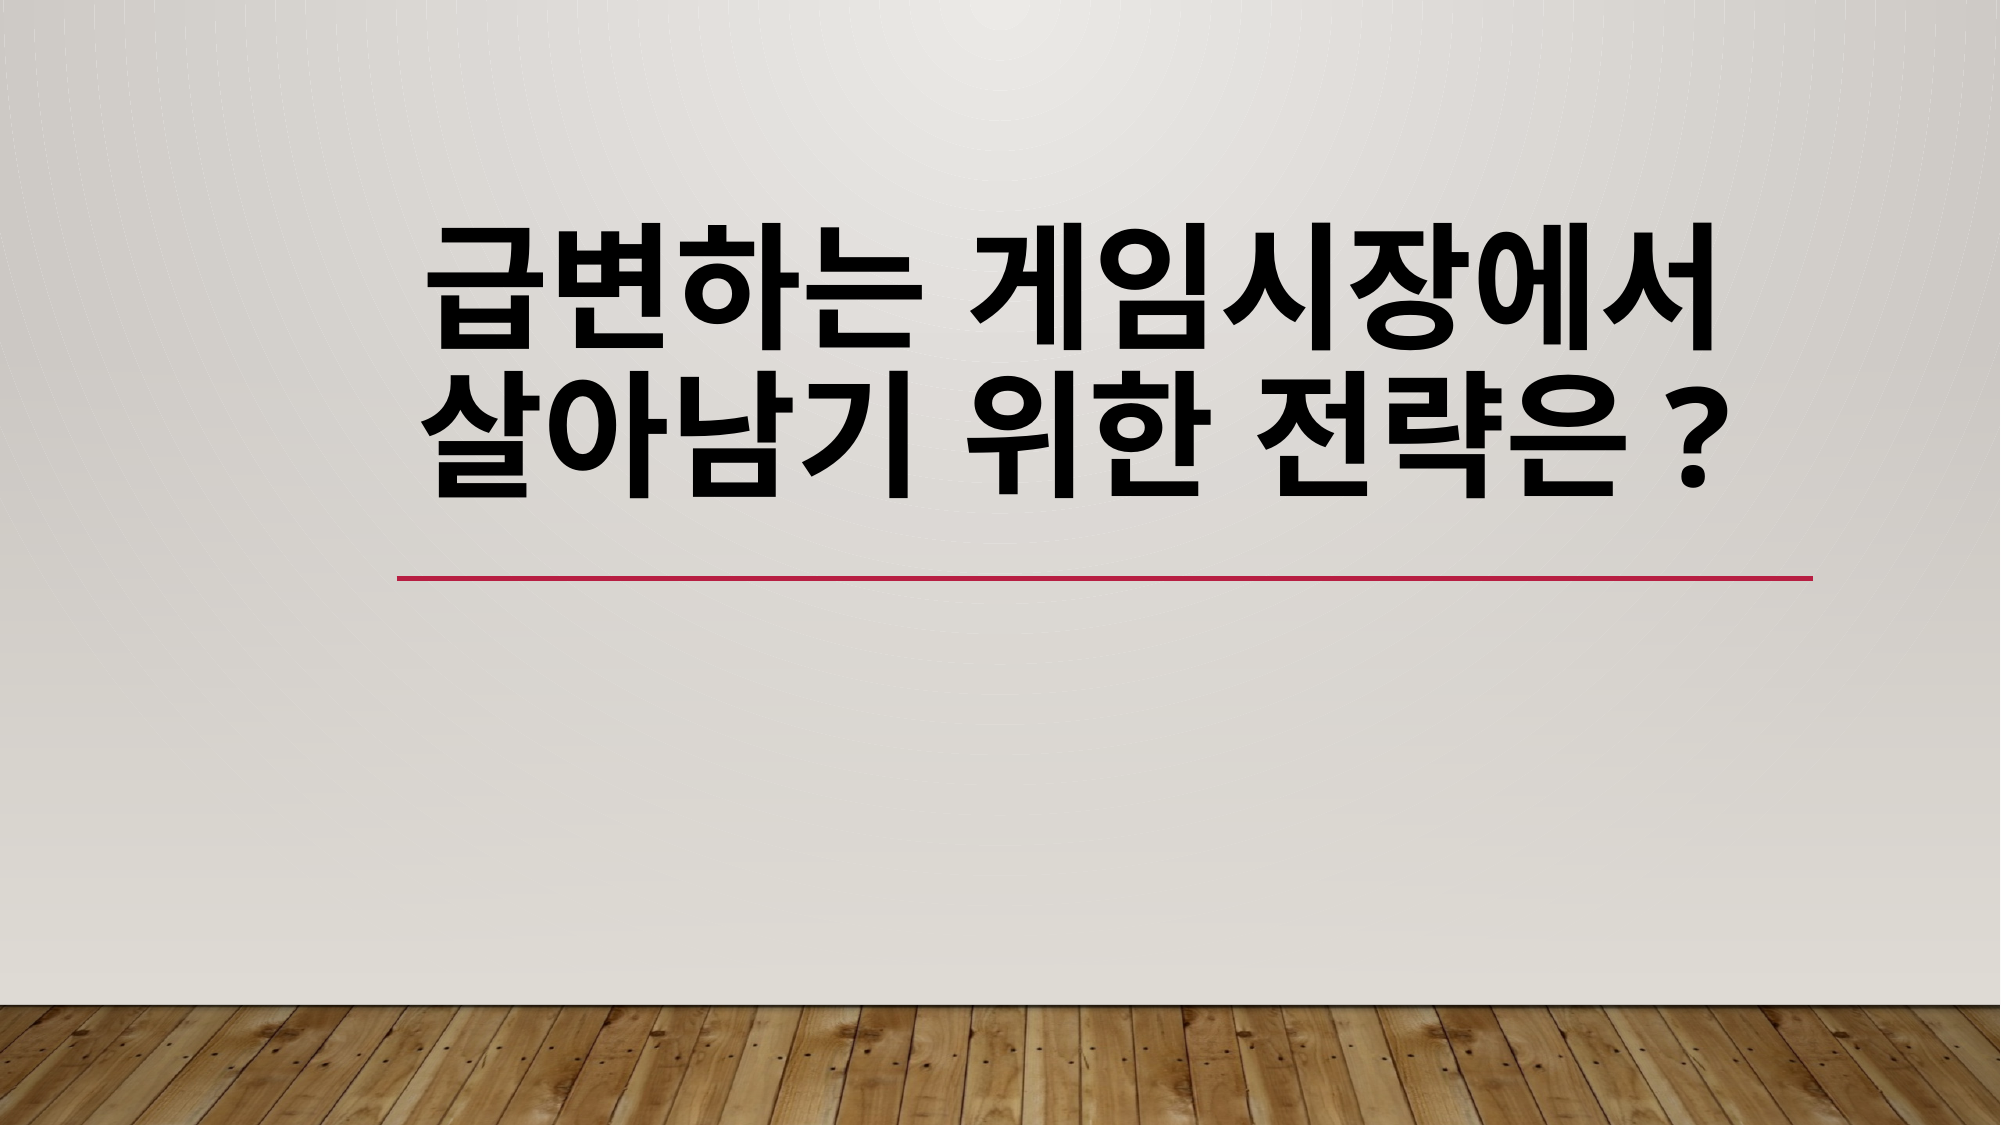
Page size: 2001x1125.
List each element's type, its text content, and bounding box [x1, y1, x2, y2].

title 급변하는 게임시장에서 살아남기 위한 전략은? [311, 197, 1837, 532]
picture [0, 1005, 2000, 1125]
